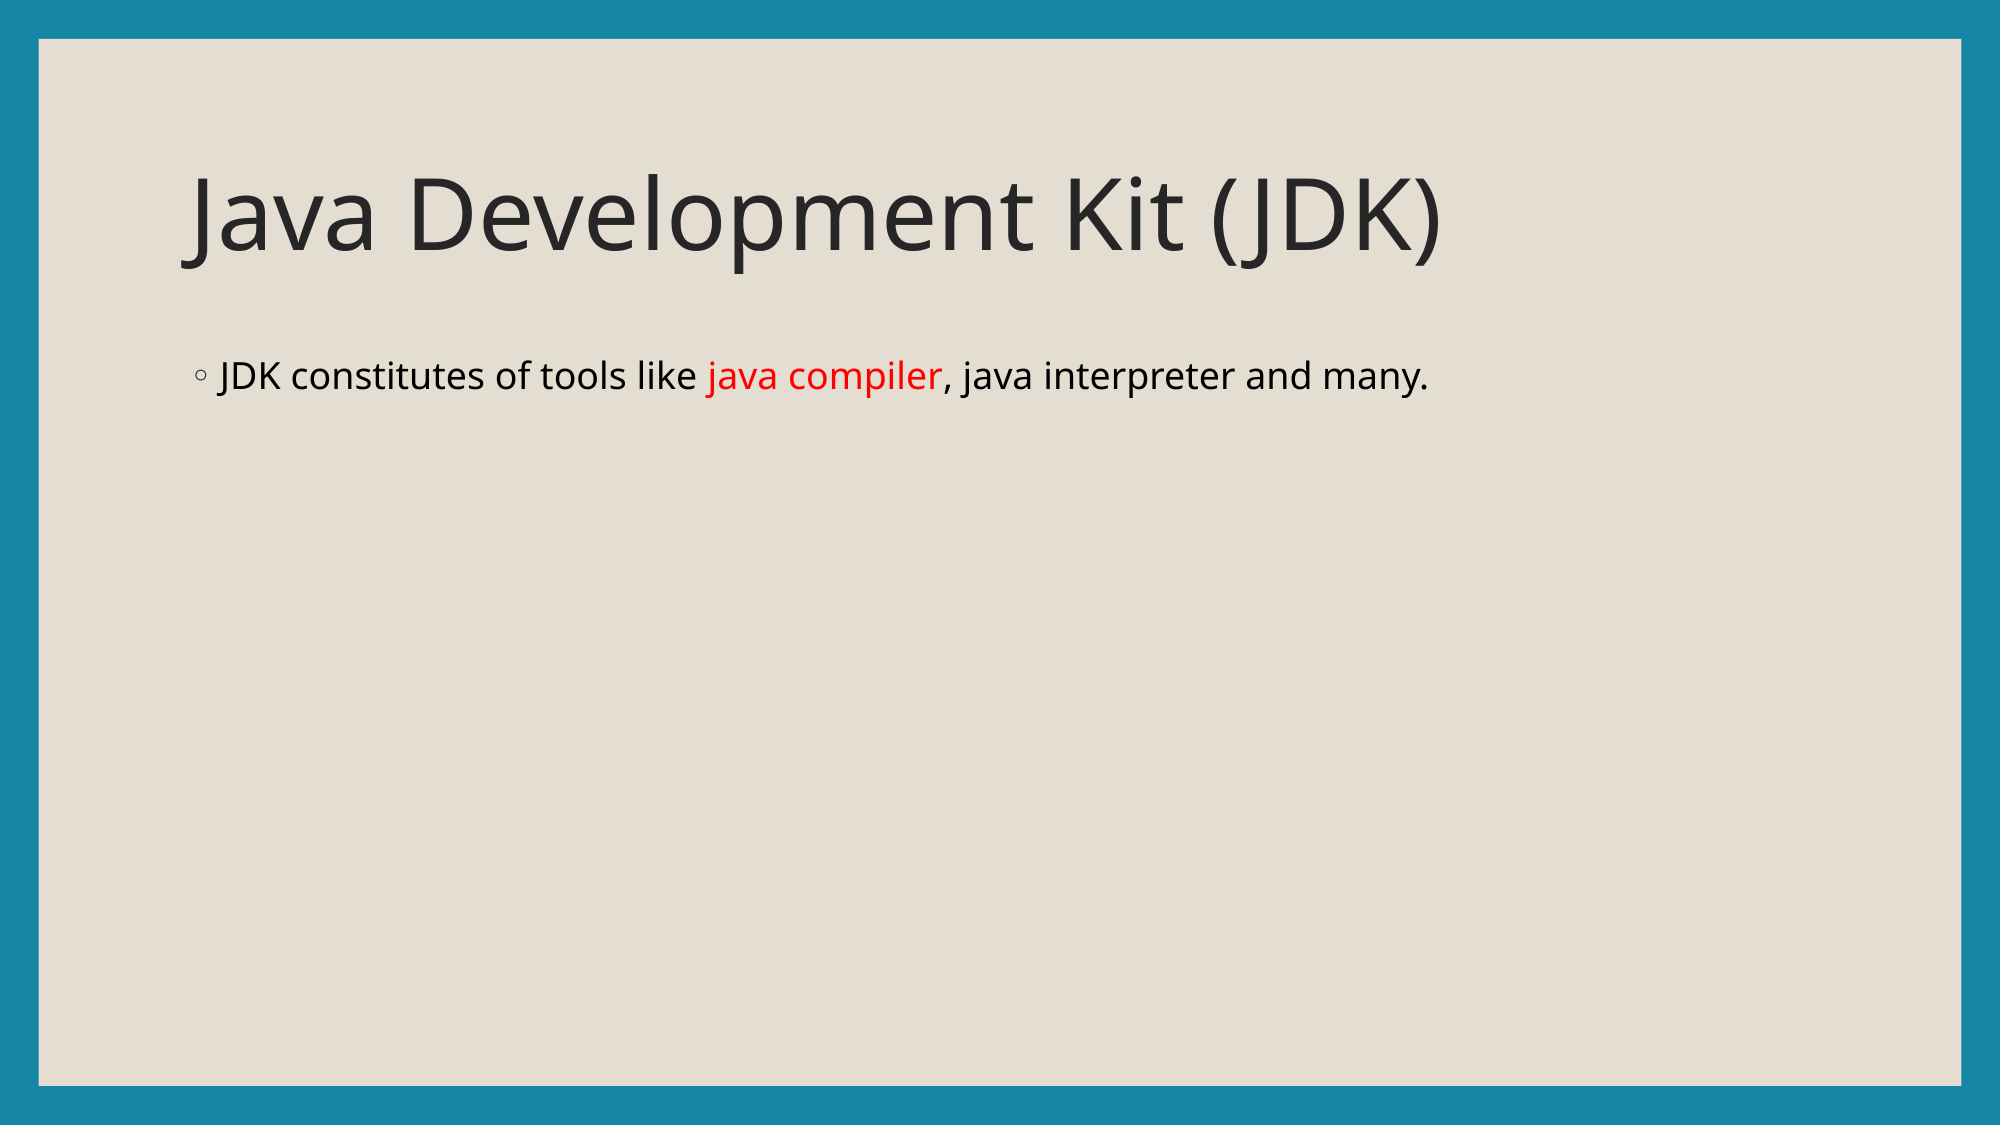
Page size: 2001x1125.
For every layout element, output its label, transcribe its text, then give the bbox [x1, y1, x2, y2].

list JDK constitutes of tools like java compiler, java interpreter and many. [174, 345, 1825, 990]
title Java Development Kit (JDK) [174, 105, 1825, 331]
